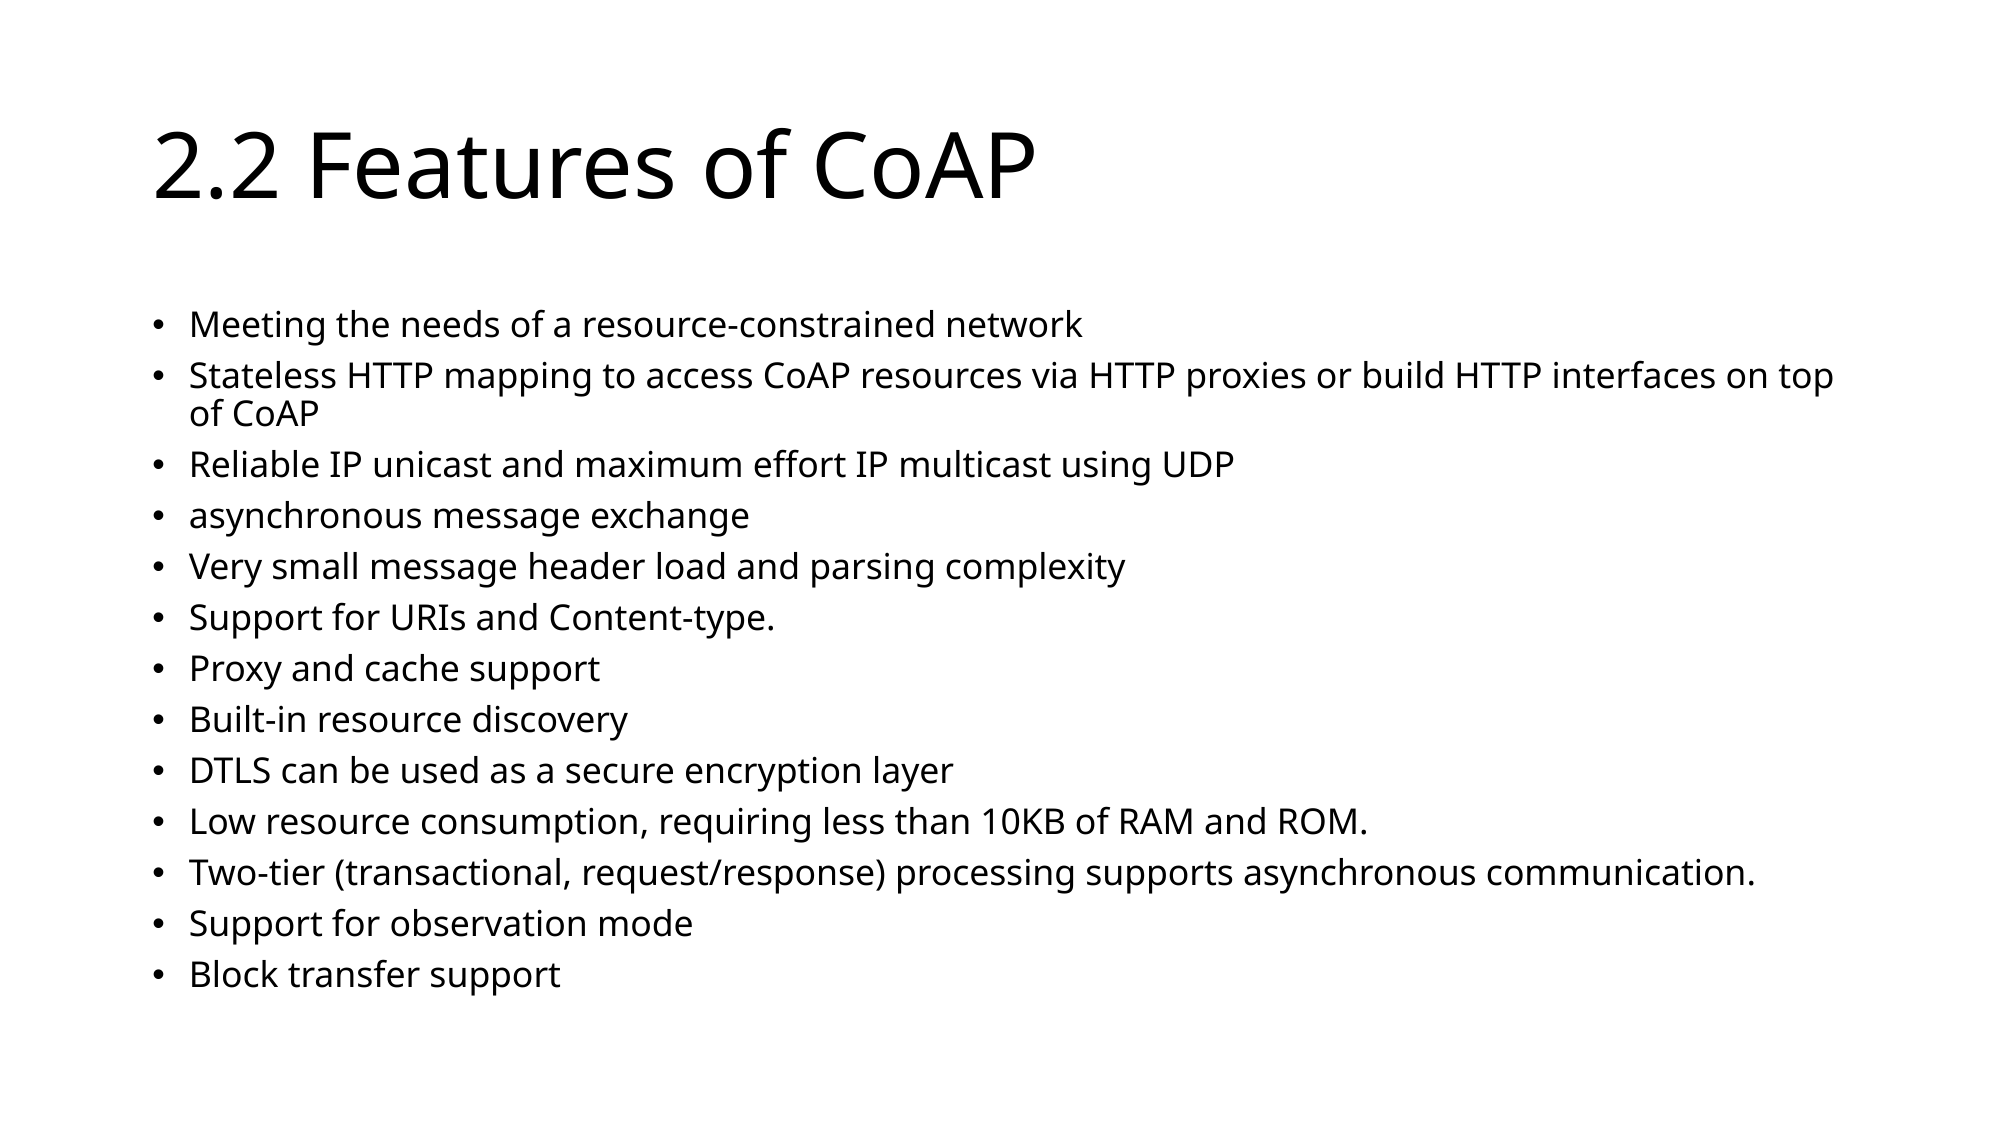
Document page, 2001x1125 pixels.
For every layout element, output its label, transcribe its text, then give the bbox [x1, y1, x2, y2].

title 2.2 Features of CoAP [137, 59, 1863, 278]
list Meeting the needs of a resource-constrained network Stateless HTTP mapping to access CoAP resources via HTTP proxies or build HTTP interfaces on top of CoAP Reliable IP unicast and maximum effort IP multicast using UDP asynchronous message exchange Very small message header load and parsing complexity Support for URIs and Content-type. Proxy and cache support Built-in resource discovery DTLS can be used as a secure encryption layer Low resource consumption, requiring less than 10KB of RAM and ROM. Two-tier (transactional, request/response) processing supports asynchronous communication. Support for observation mode Block transfer support [137, 299, 1863, 1014]
